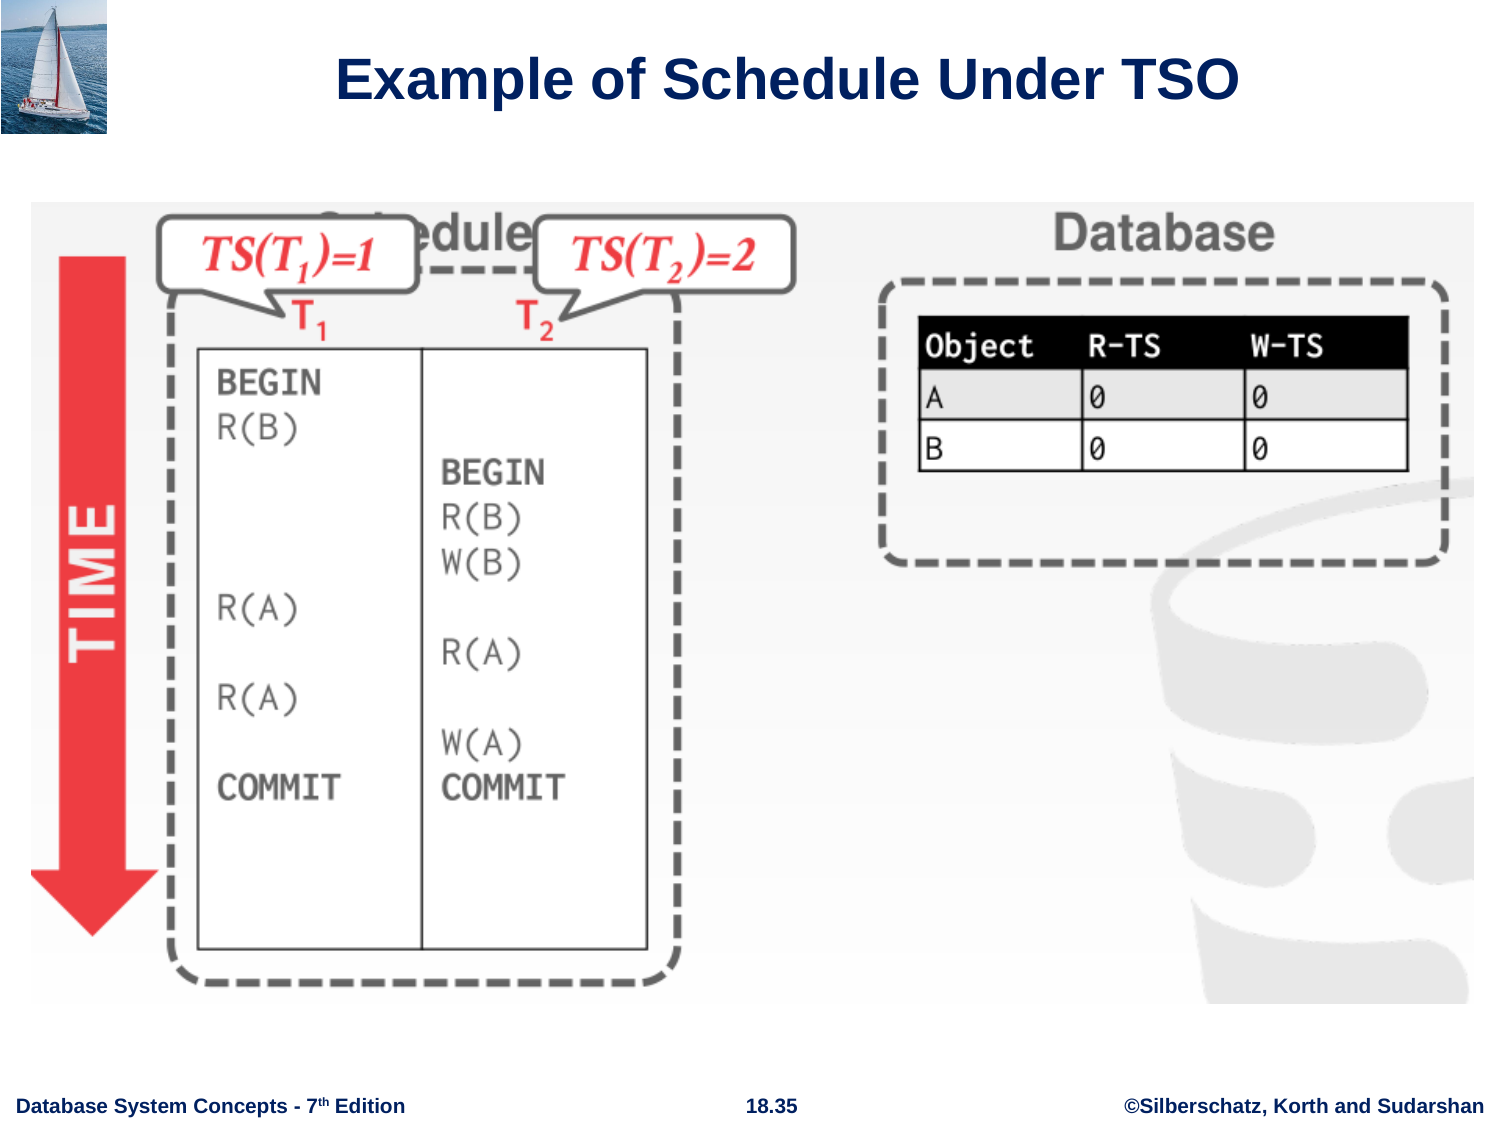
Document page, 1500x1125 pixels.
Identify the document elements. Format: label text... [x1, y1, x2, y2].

picture [31, 202, 1475, 1005]
title Example of Schedule Under TSO [125, 18, 1452, 120]
picture [1, 0, 107, 134]
